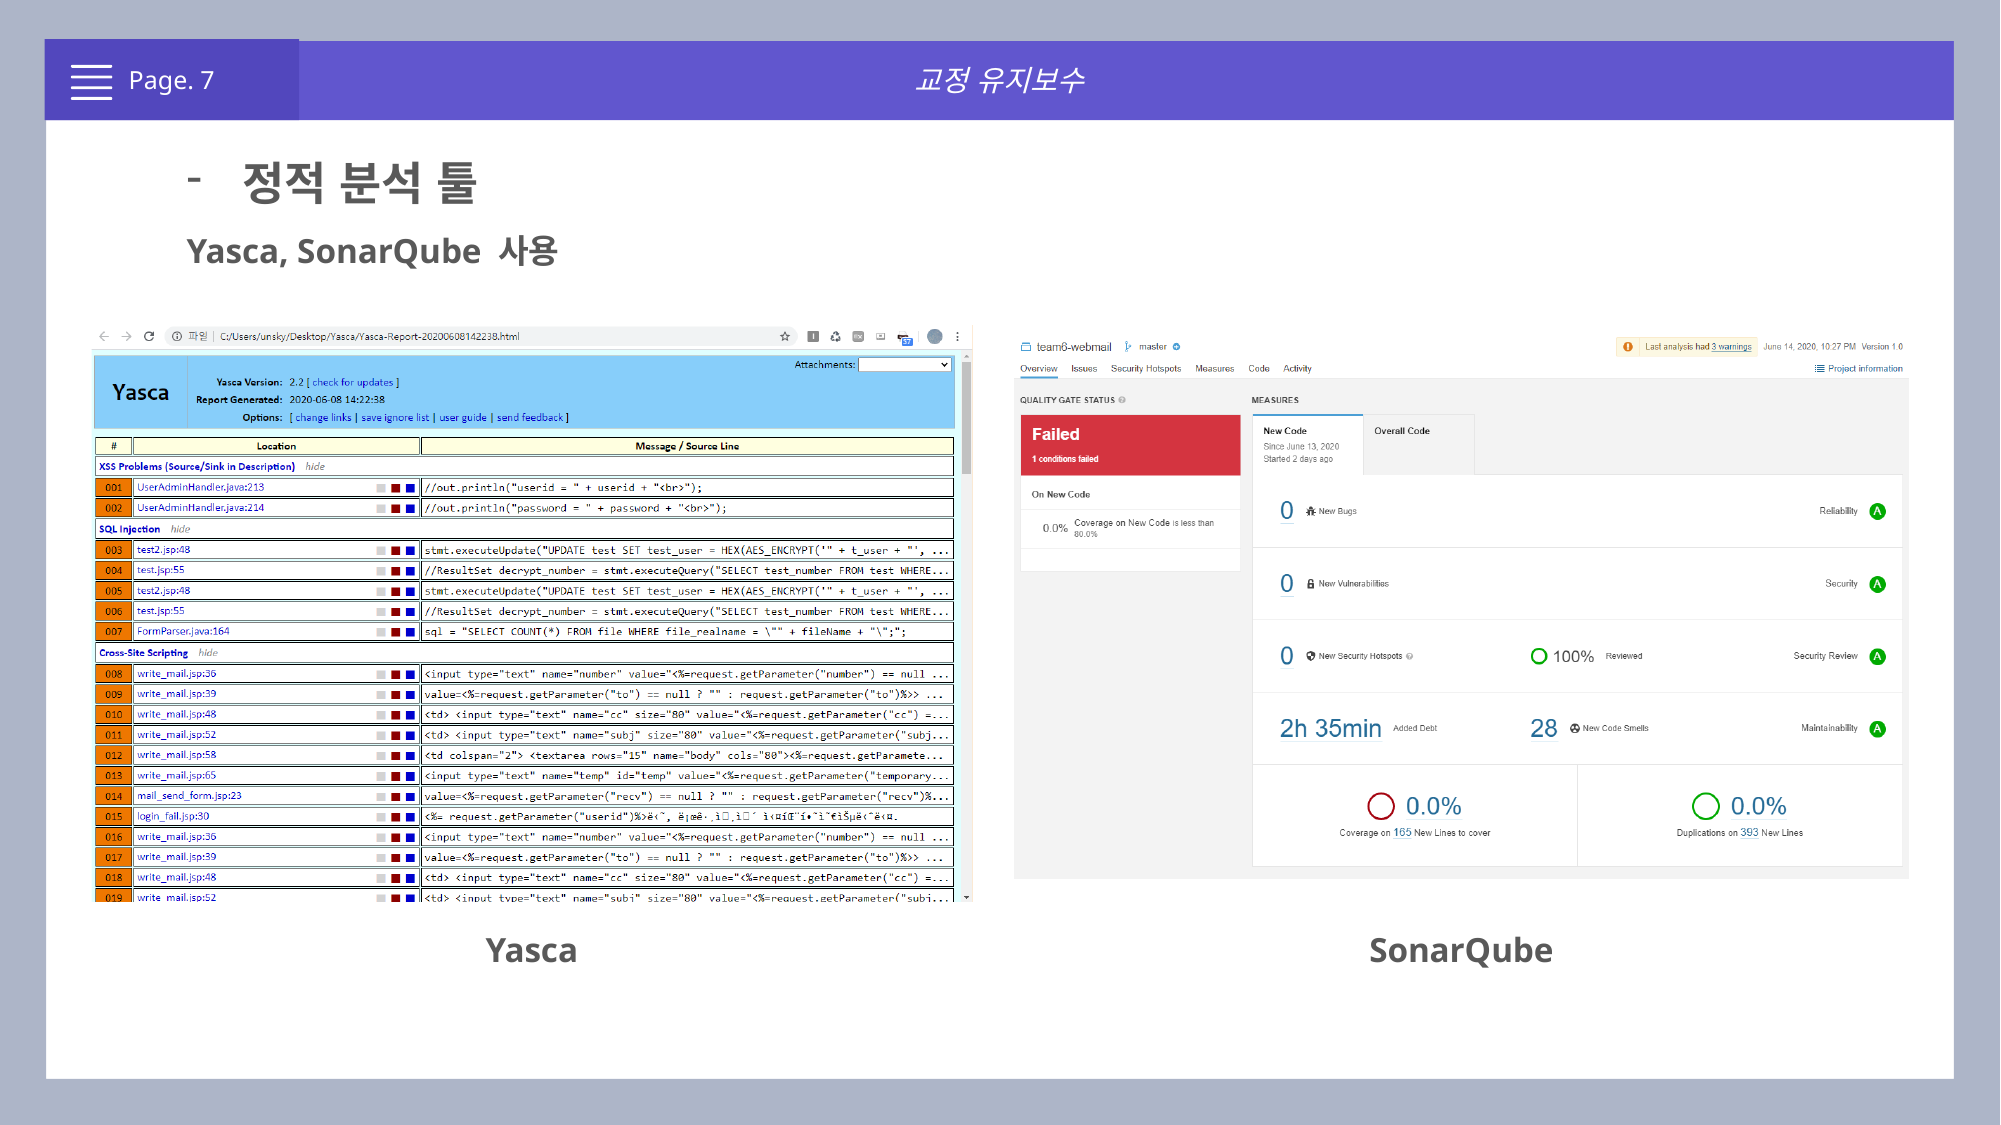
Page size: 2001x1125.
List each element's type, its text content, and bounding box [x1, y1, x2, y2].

picture [1014, 334, 1909, 879]
text_box [0, 0, 2000, 1125]
text_box Yasca [445, 902, 619, 976]
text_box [44, 39, 300, 121]
text_box 정적 분석 툴 Yasca, SonarQube 사용 [171, 119, 1883, 277]
text_box 교정 유지보수 [300, 42, 1953, 121]
picture [91, 325, 973, 902]
text_box SonarQube [1351, 901, 1572, 976]
